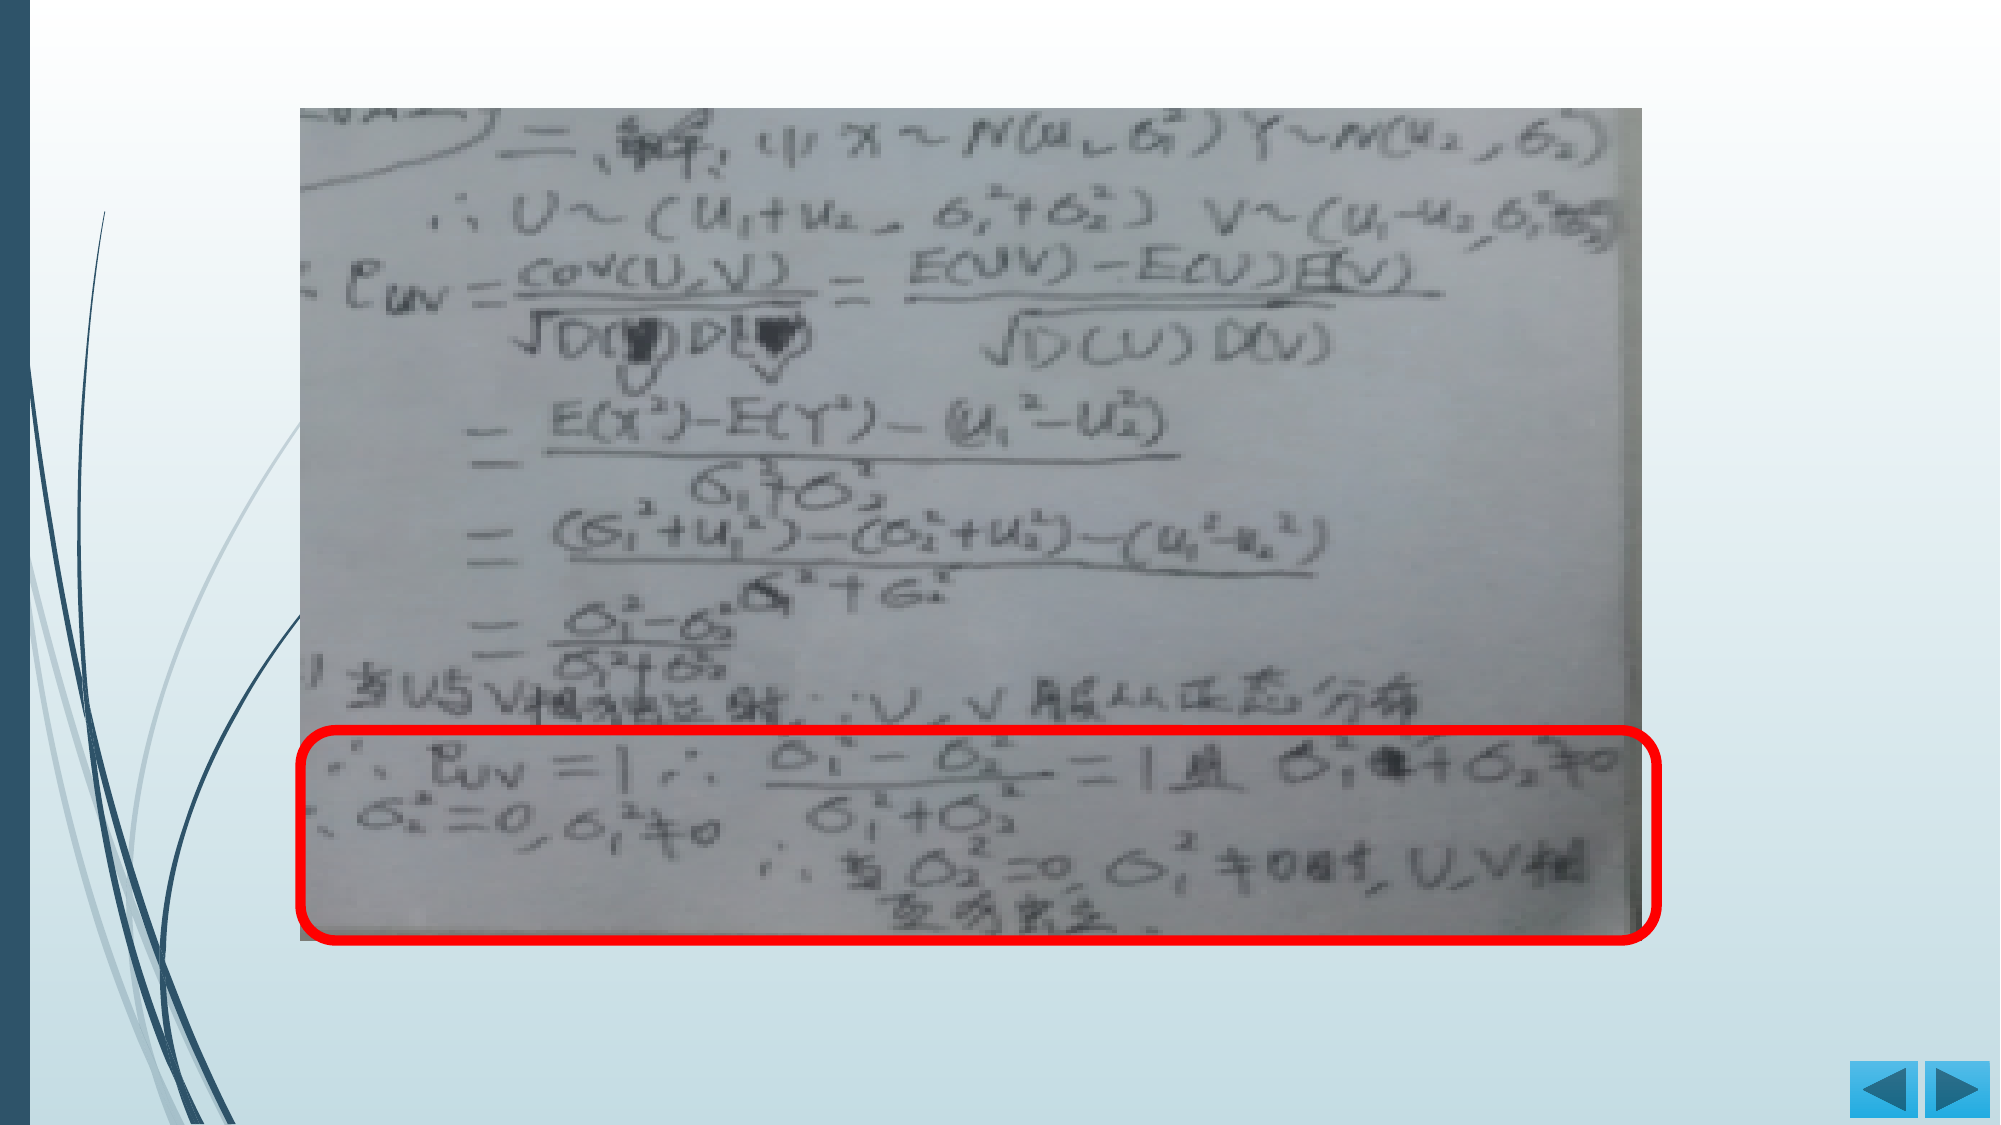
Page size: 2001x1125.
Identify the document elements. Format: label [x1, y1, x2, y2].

picture [300, 108, 1642, 941]
text_box [1642, 736, 1657, 934]
